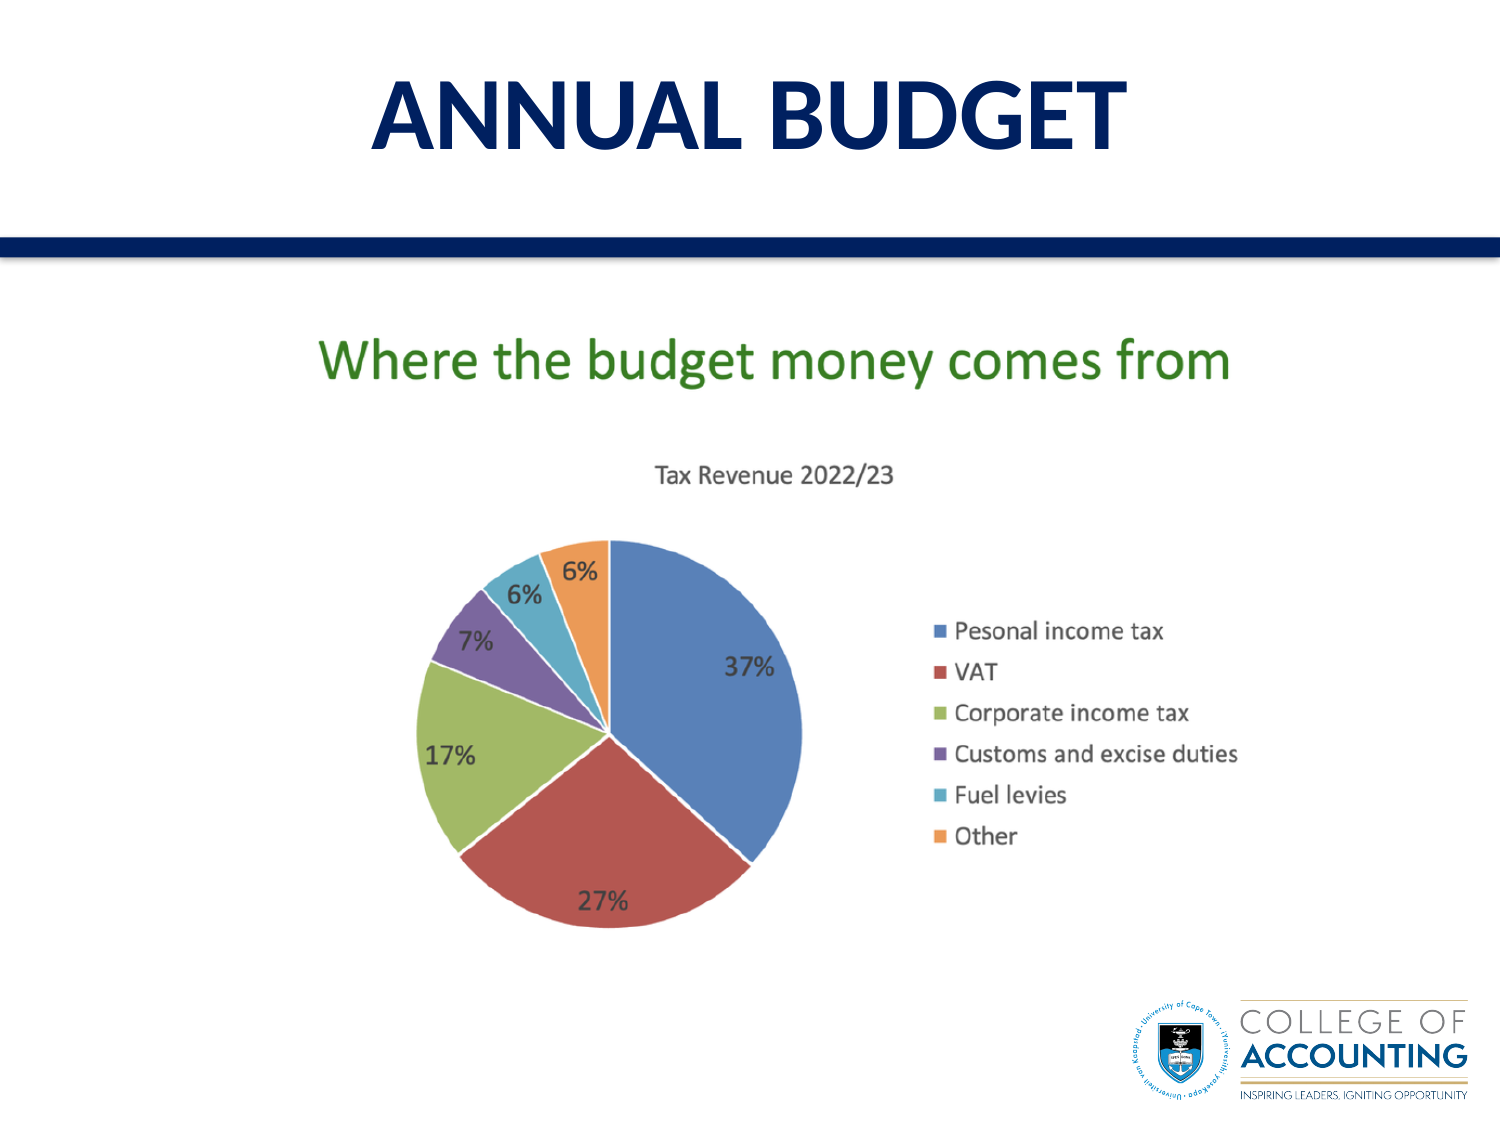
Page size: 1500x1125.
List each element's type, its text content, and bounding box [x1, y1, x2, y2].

picture [298, 293, 1273, 939]
picture [1132, 1000, 1468, 1100]
title ANNUAL BUDGET [75, 13, 1425, 202]
text_box [0, 237, 1500, 258]
